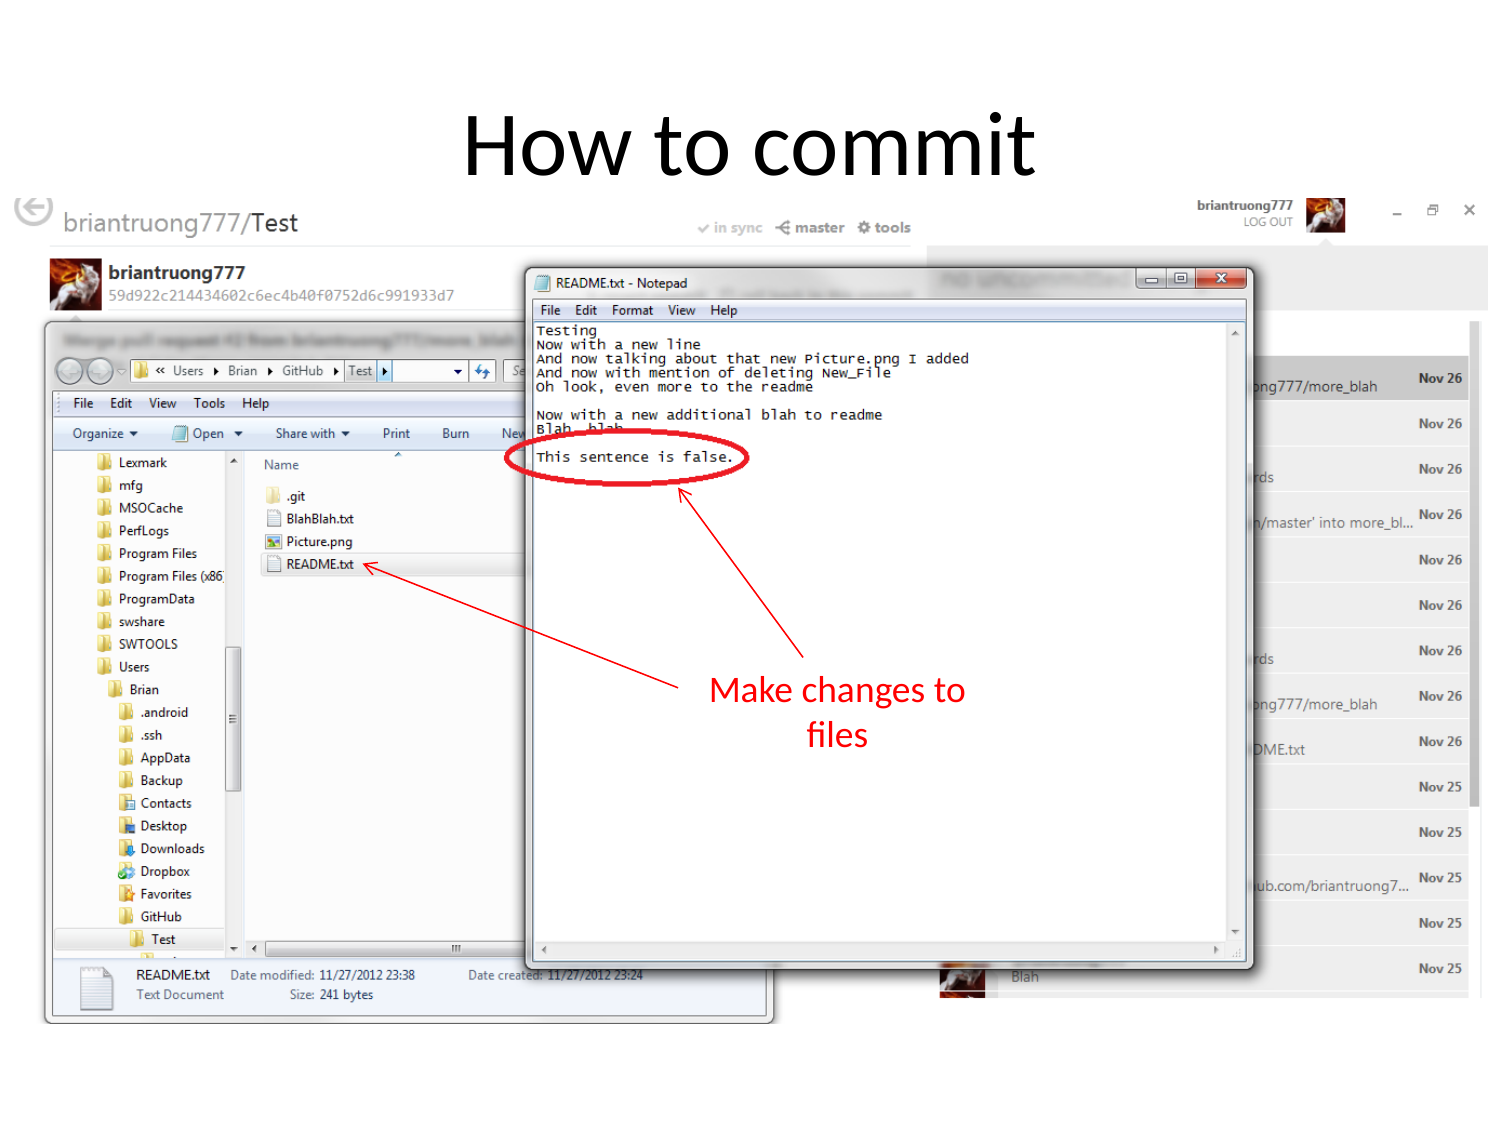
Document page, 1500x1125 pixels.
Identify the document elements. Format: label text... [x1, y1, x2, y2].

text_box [677, 487, 804, 658]
title How to commit [75, 45, 1425, 196]
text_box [362, 563, 679, 688]
picture [12, 197, 1488, 1025]
